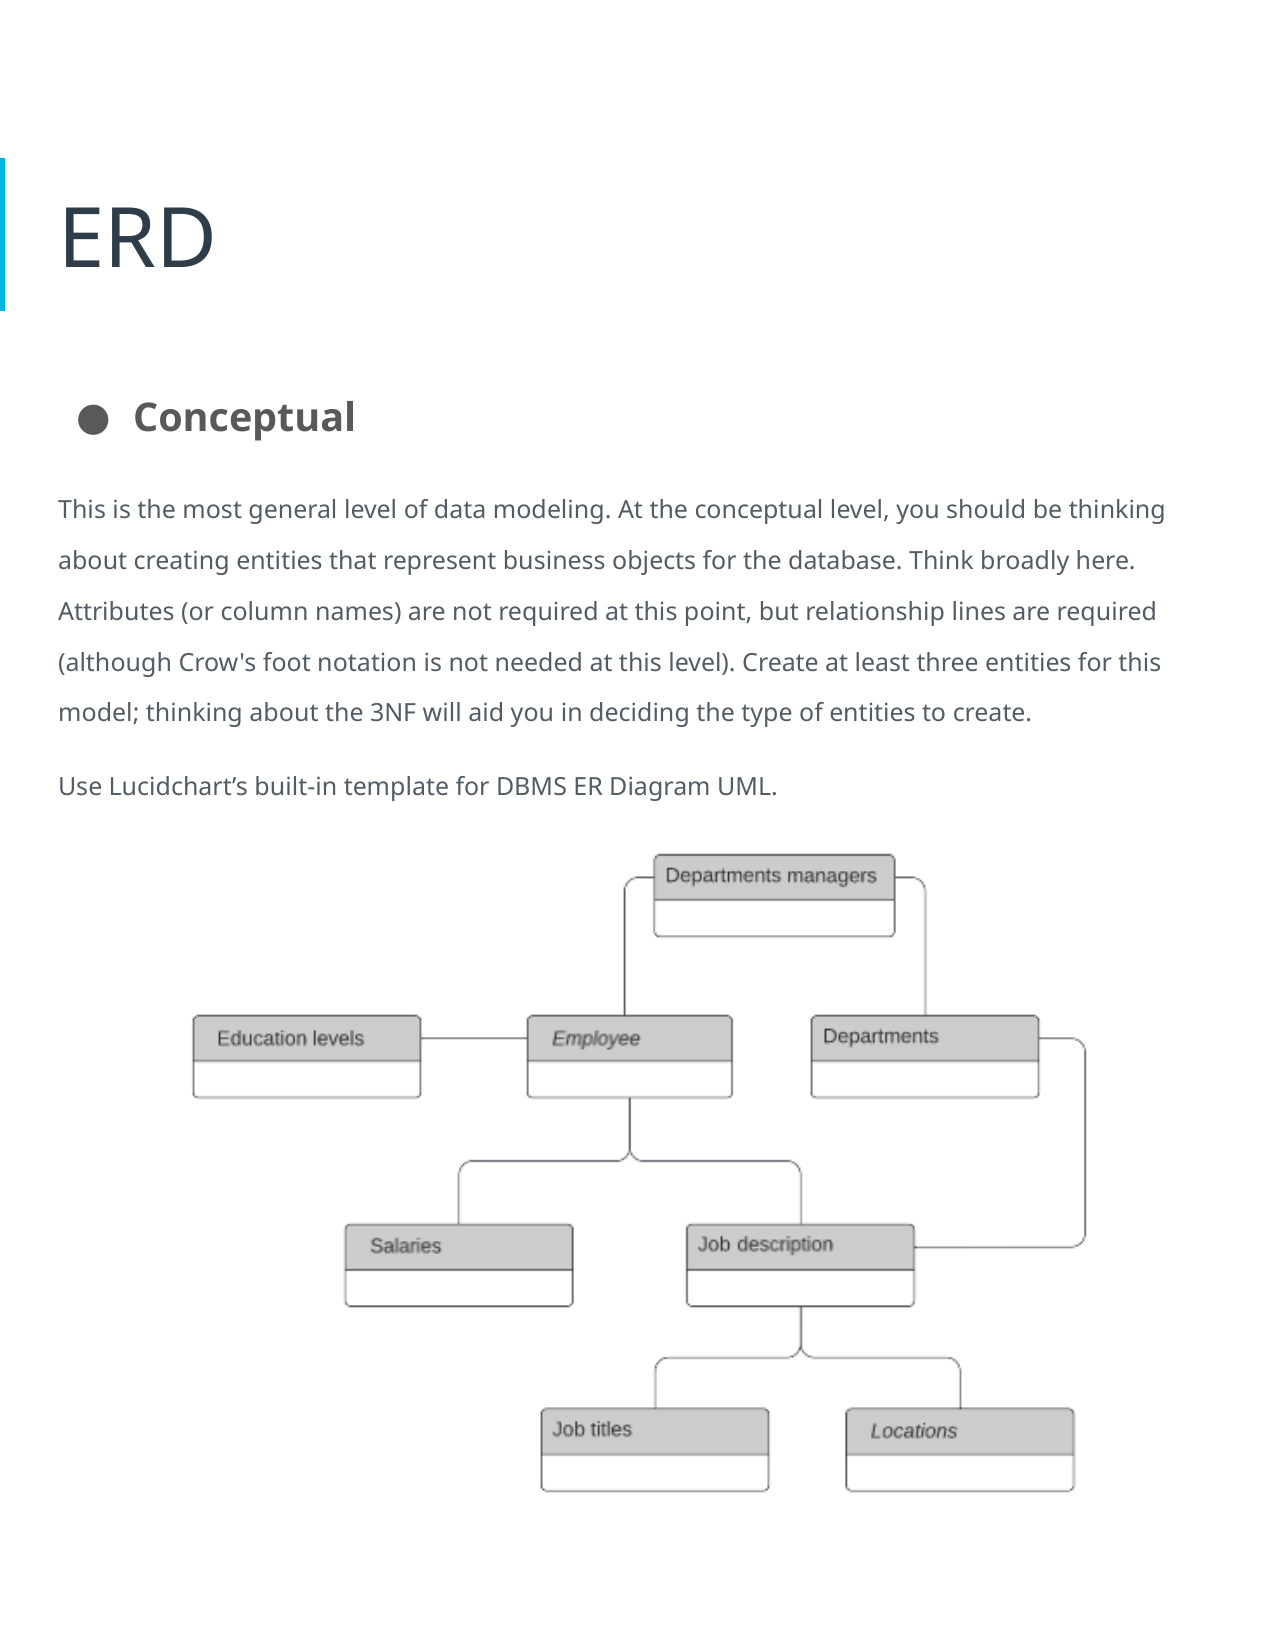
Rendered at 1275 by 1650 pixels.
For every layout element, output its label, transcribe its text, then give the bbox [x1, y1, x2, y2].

picture [154, 825, 1121, 1535]
text_box ERD [43, 142, 1232, 327]
text_box Conceptual This is the most general level of data modeling. At the conceptual level, you should be thinking about creating entities that represent business objects for the database. Think broadly here. Attributes (or column names) are not required at this point, but relationship lines are required (although Crow's foot notation is not needed at this level). Create at least three entities for this model; thinking about the 3NF will aid you in deciding the type of entities to create. Use Lucidchart’s built-in template for DBMS ER Diagram UML. [43, 369, 1232, 1638]
